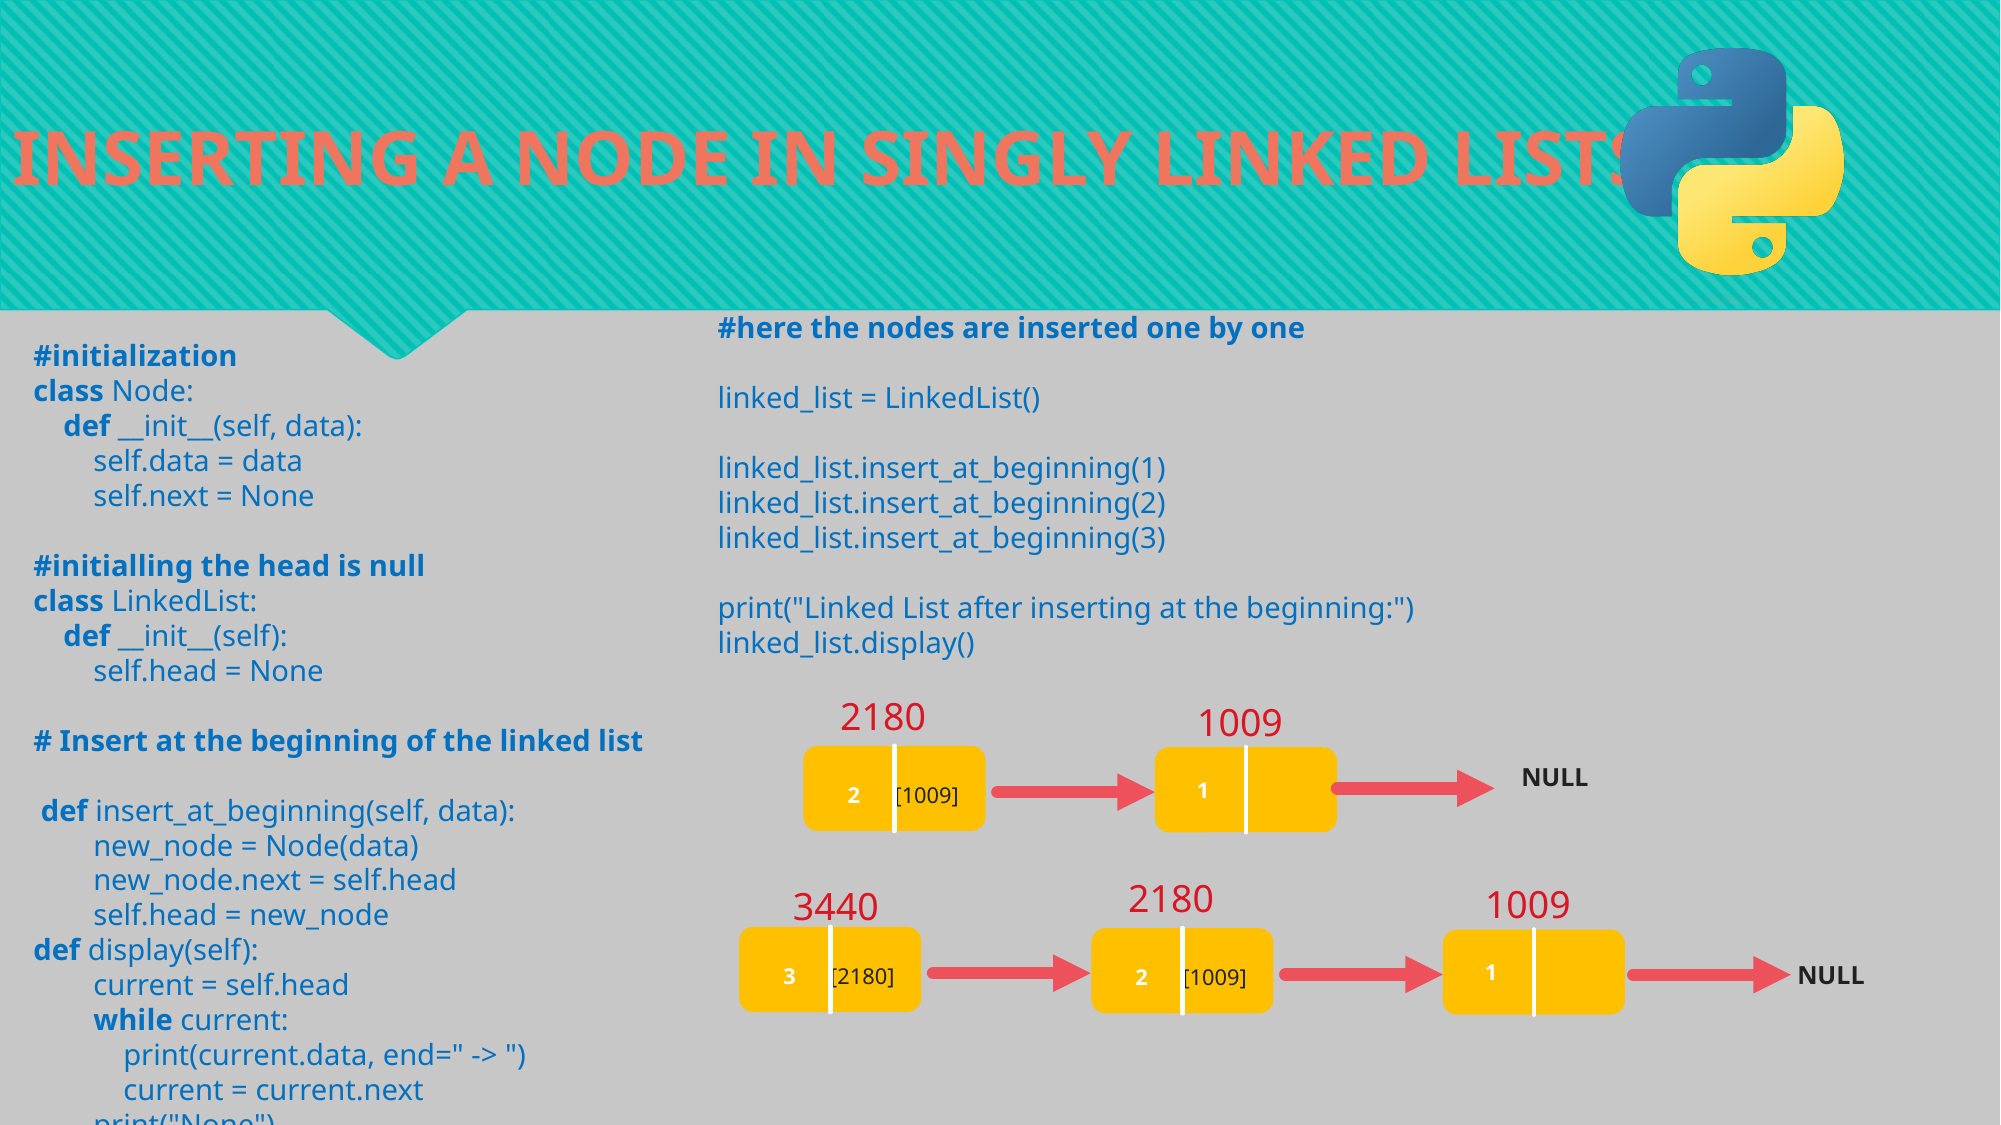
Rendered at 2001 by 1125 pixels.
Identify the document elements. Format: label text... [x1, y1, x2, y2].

text_box #here the nodes are inserted one by one linked_list = LinkedList() linked_list.insert_at_beginning(1) linked_list.insert_at_beginning(2) linked_list.insert_at_beginning(3) print("Linked List after inserting at the beginning:") linked_list.display() [702, 302, 1675, 667]
picture [1619, 47, 1852, 303]
text_box 1 [1536, 928, 1627, 1016]
text_box 2 [1009] [1090, 926, 1180, 1015]
text_box 3 [2180] [833, 925, 923, 1014]
text_box 3440 [778, 875, 904, 936]
text_box 2 [1009] [802, 744, 892, 833]
text_box 3 [2180] [737, 925, 828, 1014]
text_box 2 [1009] [897, 744, 987, 833]
text_box 1 [1248, 745, 1339, 834]
text_box 2 [1009] [1185, 926, 1275, 1015]
text_box #initialization class Node: def __init__(self, data): self.data = data self.next = None #initialling the head is null class LinkedList: def __init__(self): self.head = None # Insert at the beginning of the linked list def insert_at_beginning(self, data): new_node = Node(data) new_node.next = self.head self.head = new_node def display(self): current = self.head while current: print(current.data, end=" -> ") current = current.next print("None") [18, 329, 689, 1125]
text_box 1009 [1470, 873, 1597, 934]
text_box 1 [1153, 745, 1244, 834]
text_box INSERTING A NODE IN SINGLY LINKED LISTS [0, 102, 1619, 208]
text_box 1009 [1182, 691, 1309, 751]
text_box NULL [1506, 754, 1677, 799]
text_box 2180 [1113, 867, 1240, 928]
text_box 1 [1441, 928, 1532, 1016]
text_box NULL [1782, 951, 1953, 997]
text_box 2180 [825, 685, 952, 746]
